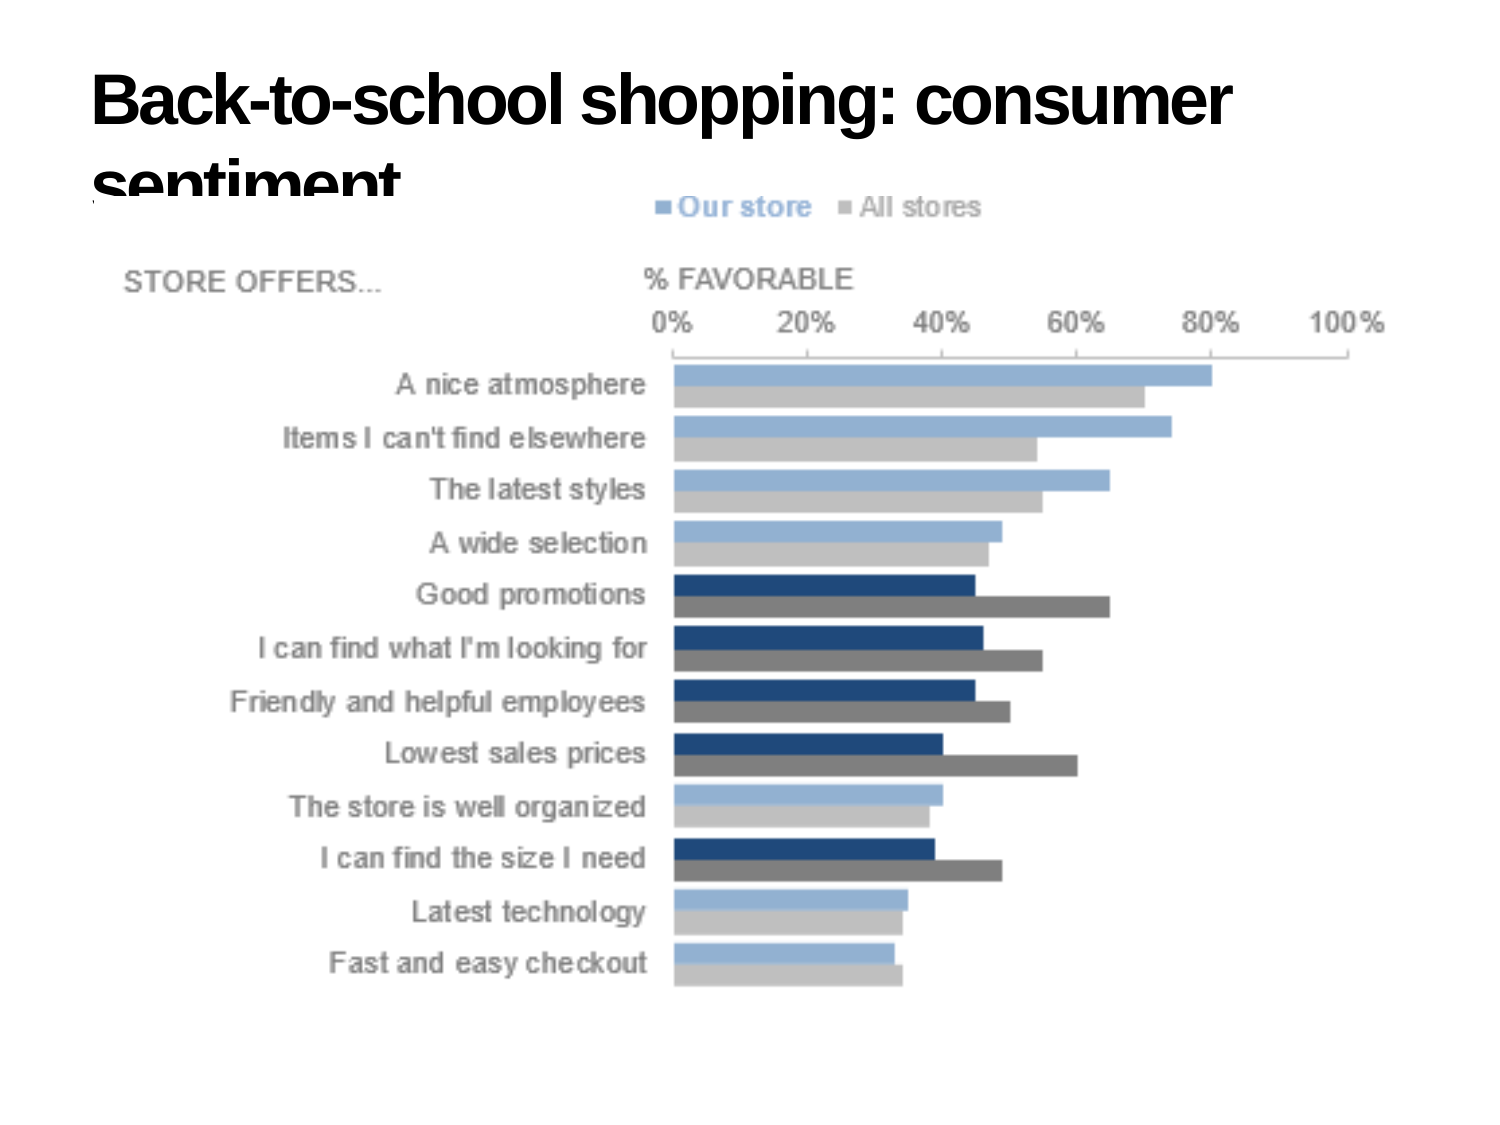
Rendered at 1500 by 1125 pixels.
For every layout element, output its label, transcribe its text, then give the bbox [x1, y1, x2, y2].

title Back-to-school shopping: consumer sentiment [75, 45, 1425, 233]
picture [93, 196, 1412, 1025]
